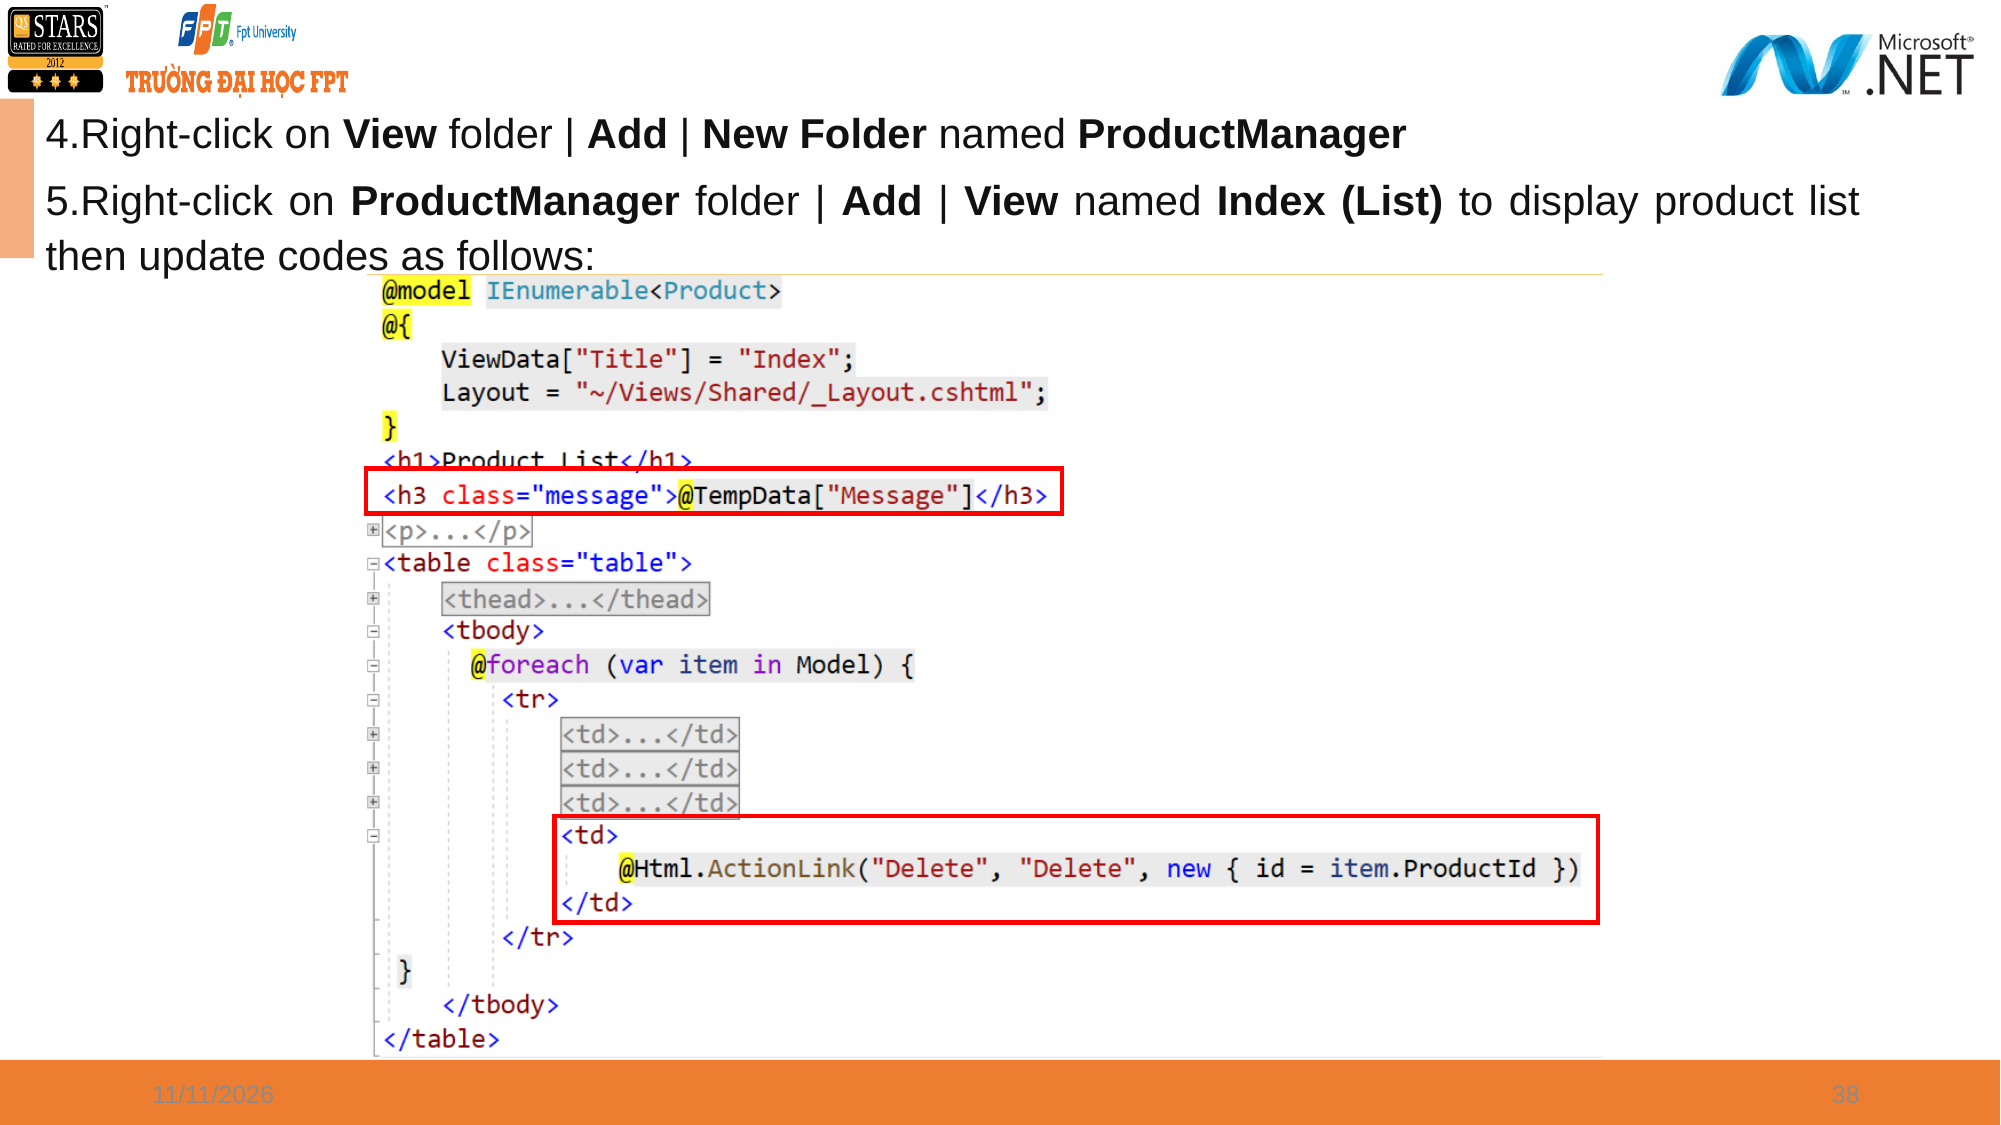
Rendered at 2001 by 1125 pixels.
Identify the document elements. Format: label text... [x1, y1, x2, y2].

text_box 5.Right-click on ProductManager folder | Add | View named Index (List) to display product list then update codes as follows: [30, 161, 1875, 287]
slide_number 38 [1424, 1063, 1875, 1123]
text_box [365, 274, 1603, 1058]
picture [1685, 0, 2001, 129]
text_box 4.Right-click on View folder | Add | New Folder named ProductManager [30, 94, 1600, 161]
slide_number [137, 1063, 588, 1123]
